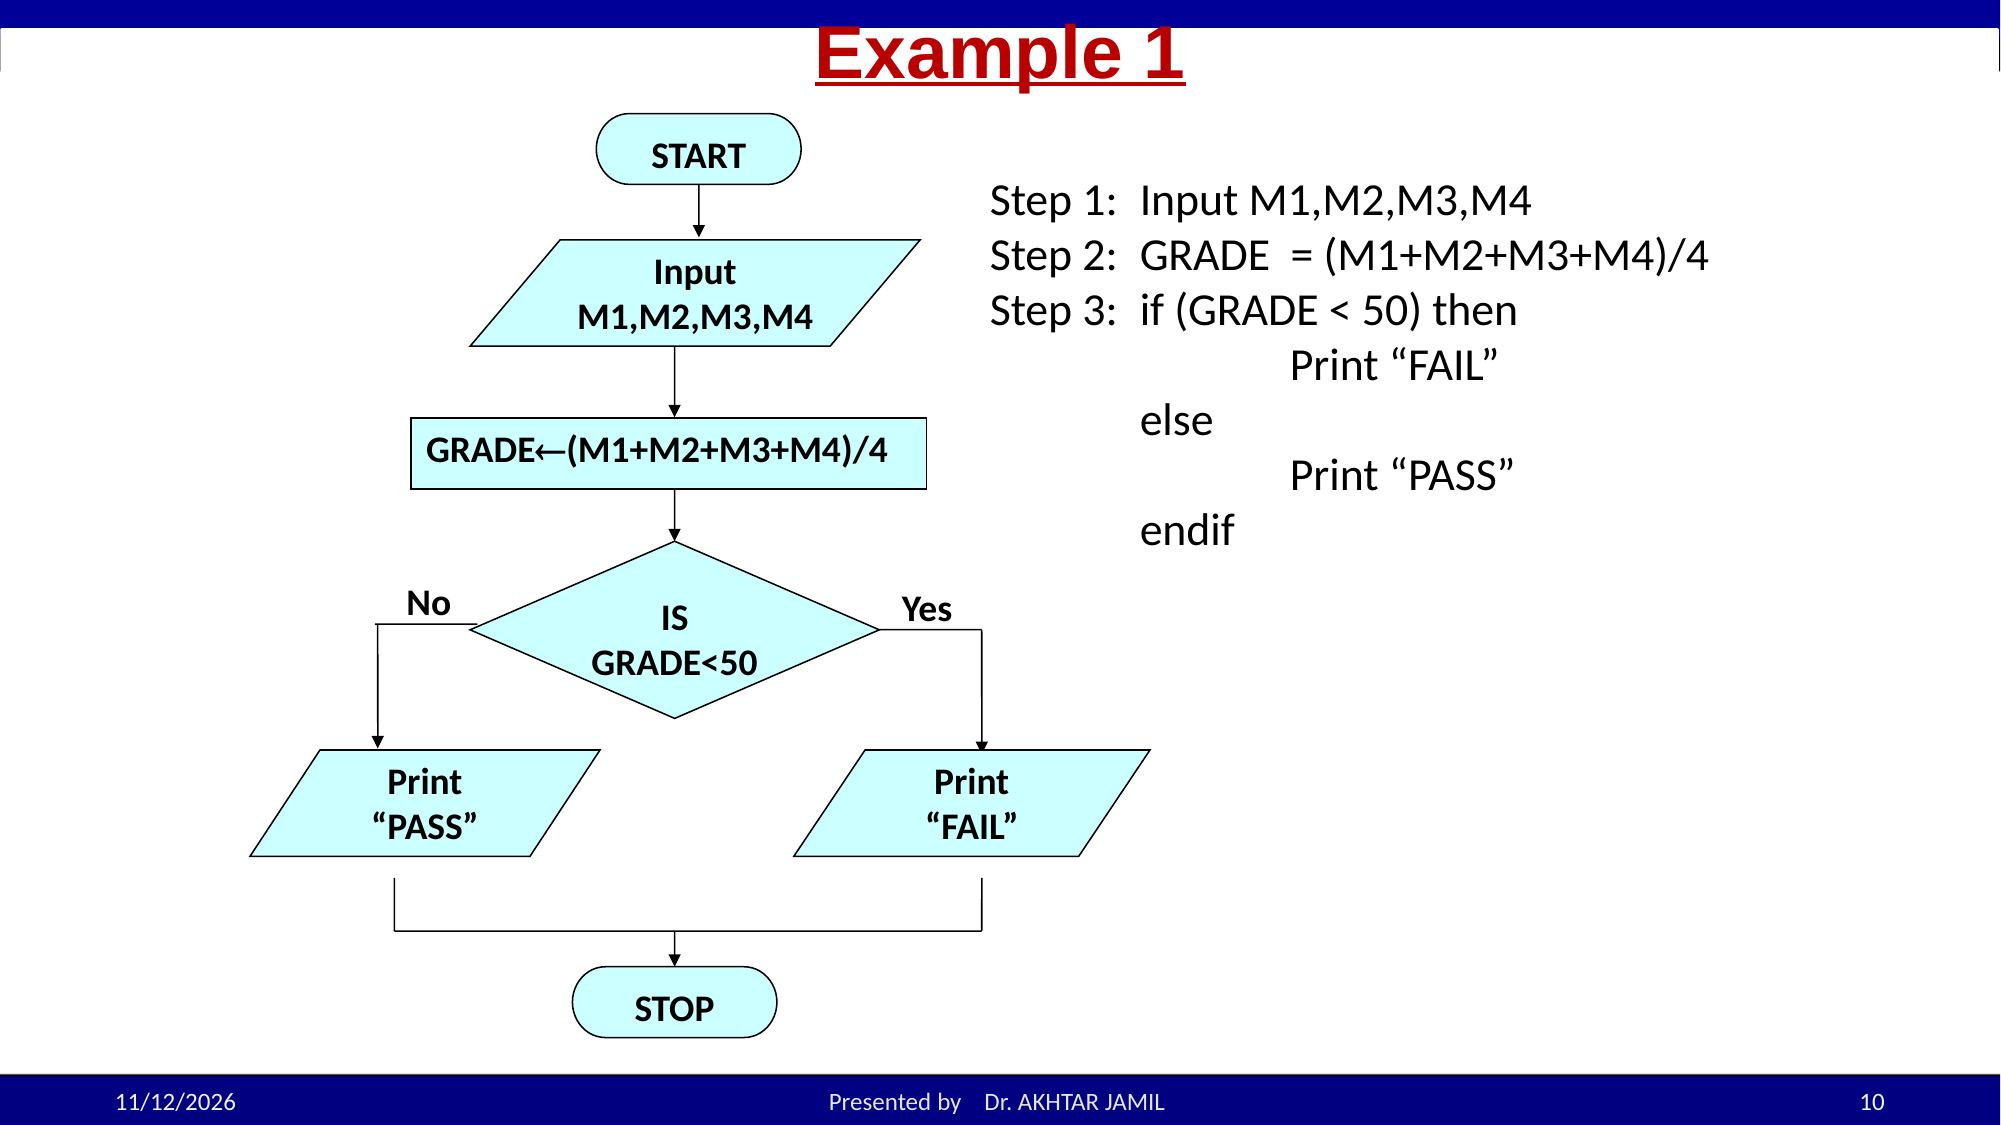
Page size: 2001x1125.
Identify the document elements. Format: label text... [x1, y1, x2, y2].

text_box Step 1: Input M1,M2,M3,M4 Step 2: GRADE = (M1+M2+M3+M4)/4 Step 3: if (GRADE < 50) then Print “FAIL” else Print “PASS” endif [1154, 162, 1750, 648]
slide_number 10 [1433, 1062, 1900, 1125]
footer Presented by Dr. AKHTAR JAMIL [683, 1062, 1317, 1125]
title Example 1 [249, 1, 1750, 95]
picture [0, 0, 2001, 1125]
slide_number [99, 1062, 567, 1125]
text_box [249, 113, 1151, 1038]
